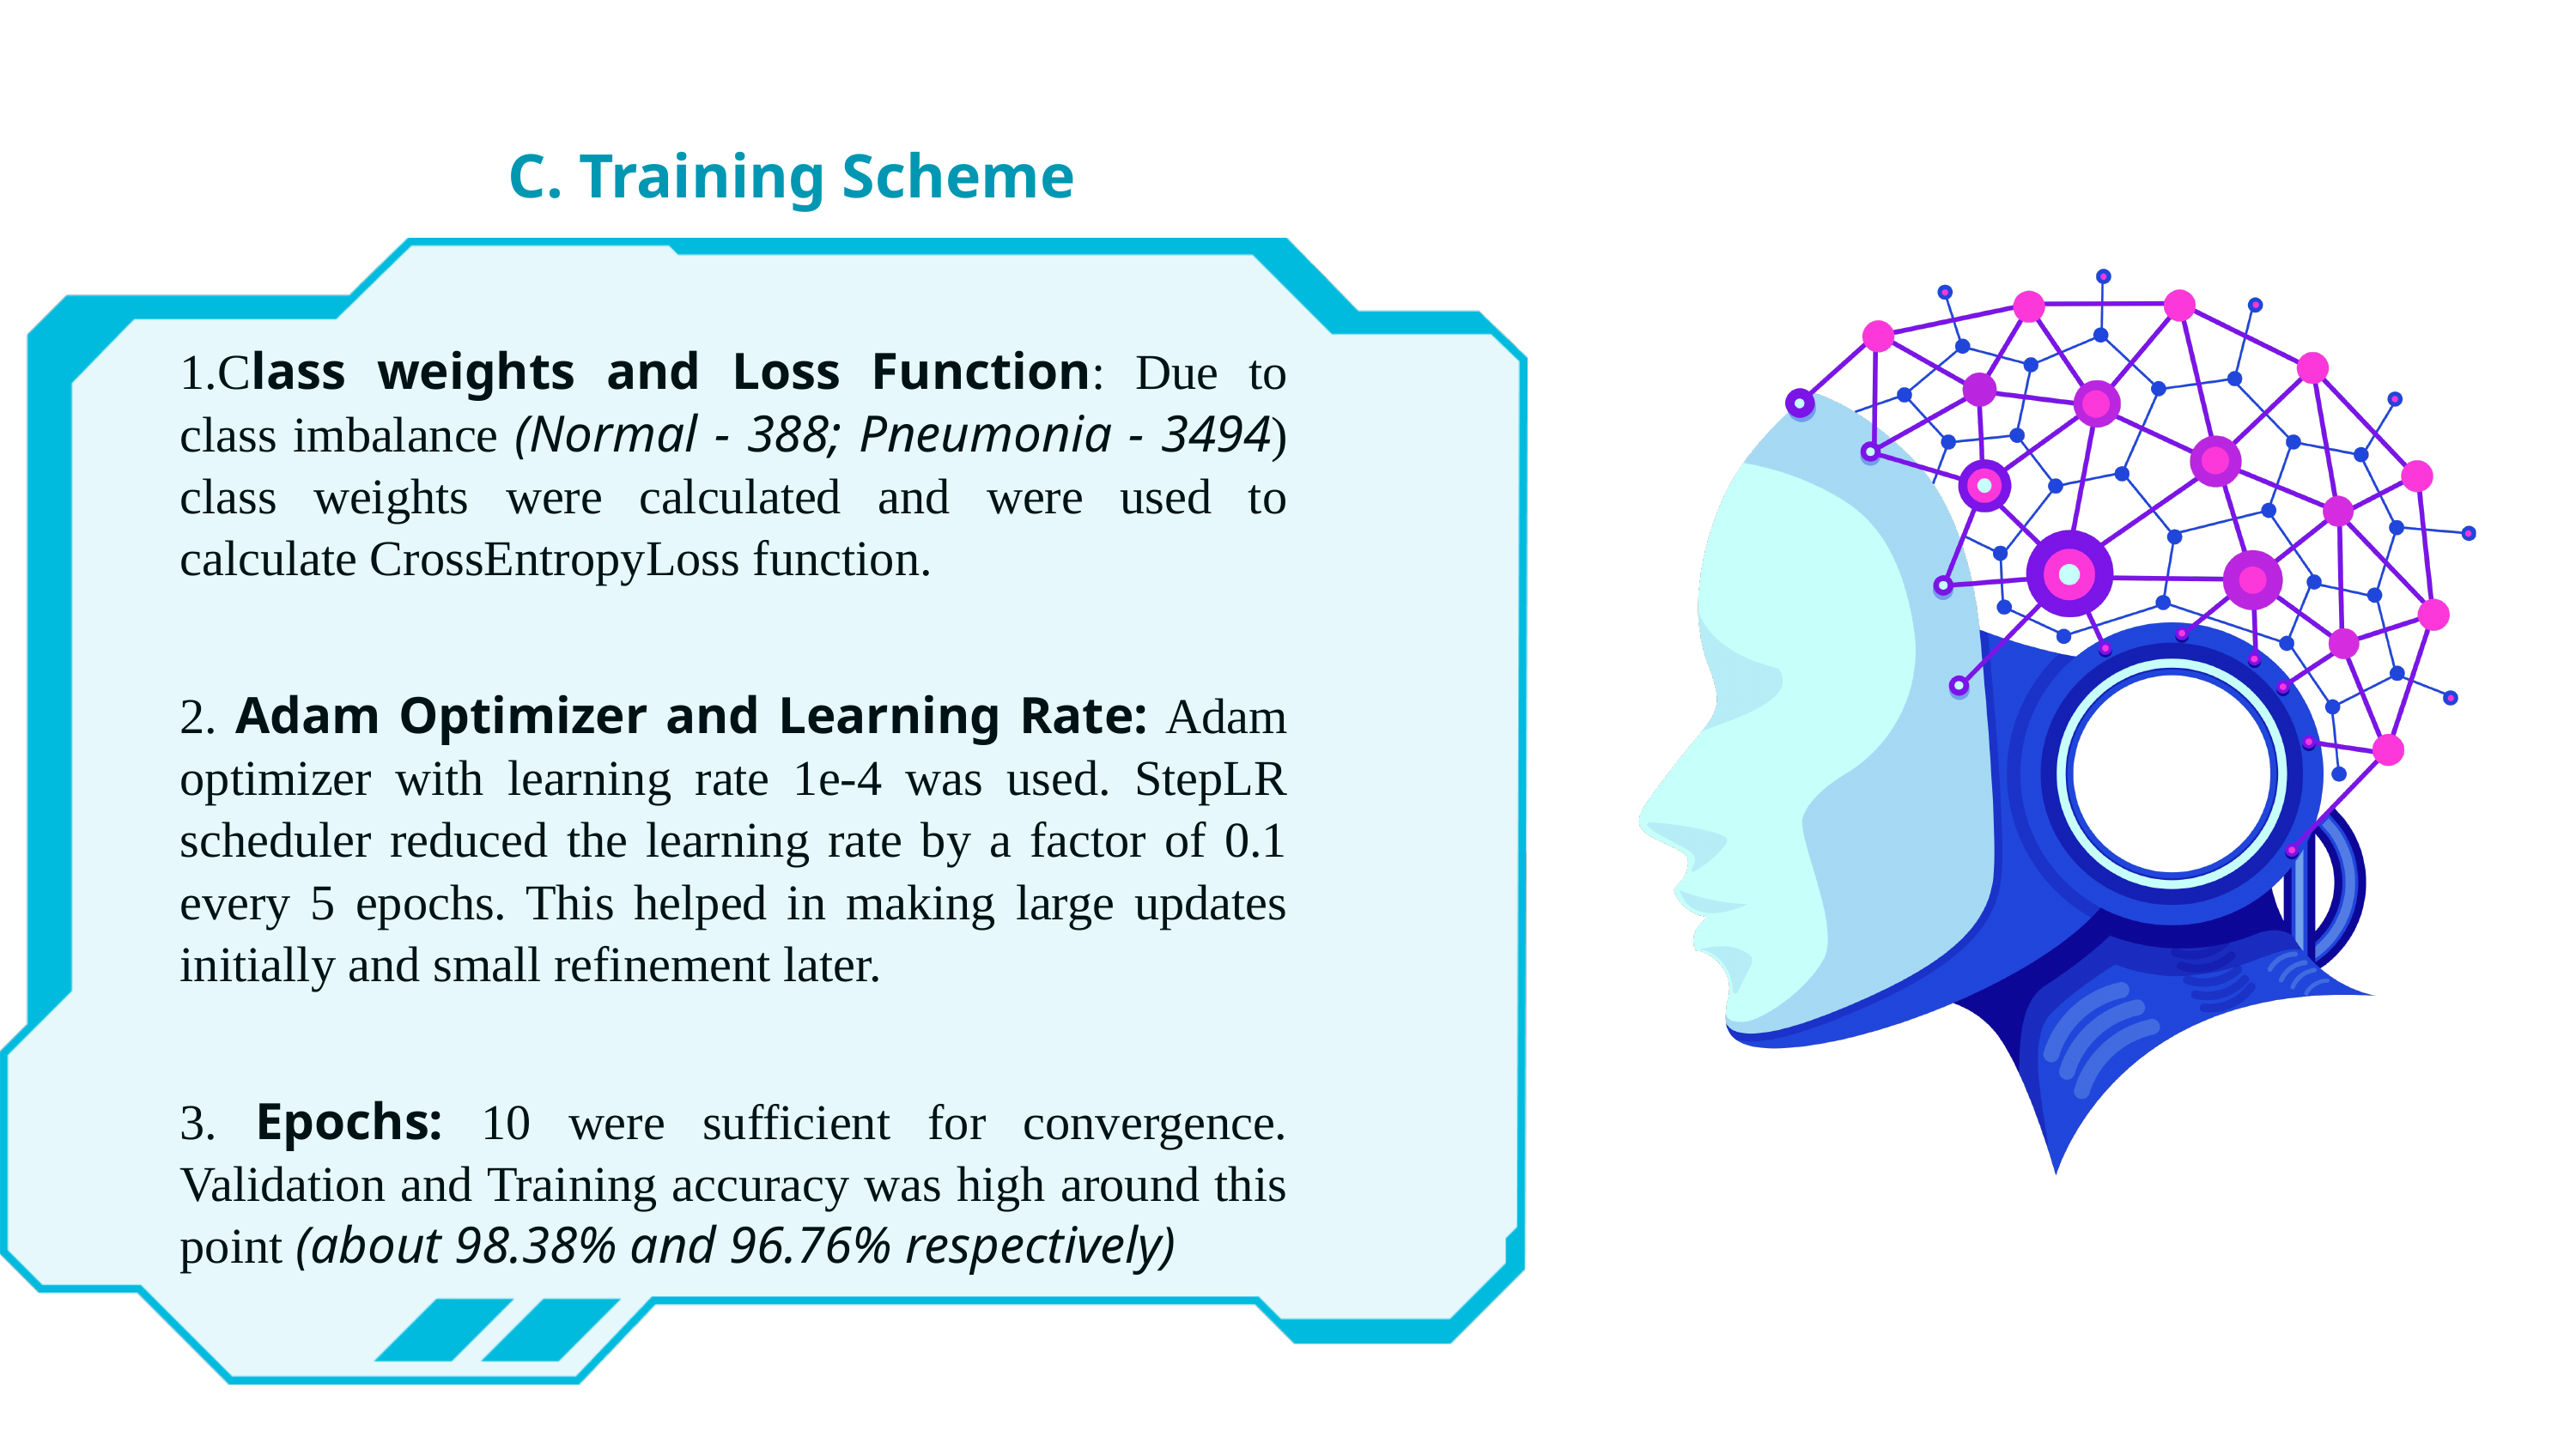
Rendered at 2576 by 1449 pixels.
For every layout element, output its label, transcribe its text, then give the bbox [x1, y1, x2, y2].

text_box [1625, 269, 2476, 1175]
text_box [0, 238, 1528, 1385]
text_box C. Training Scheme [477, 125, 1108, 210]
